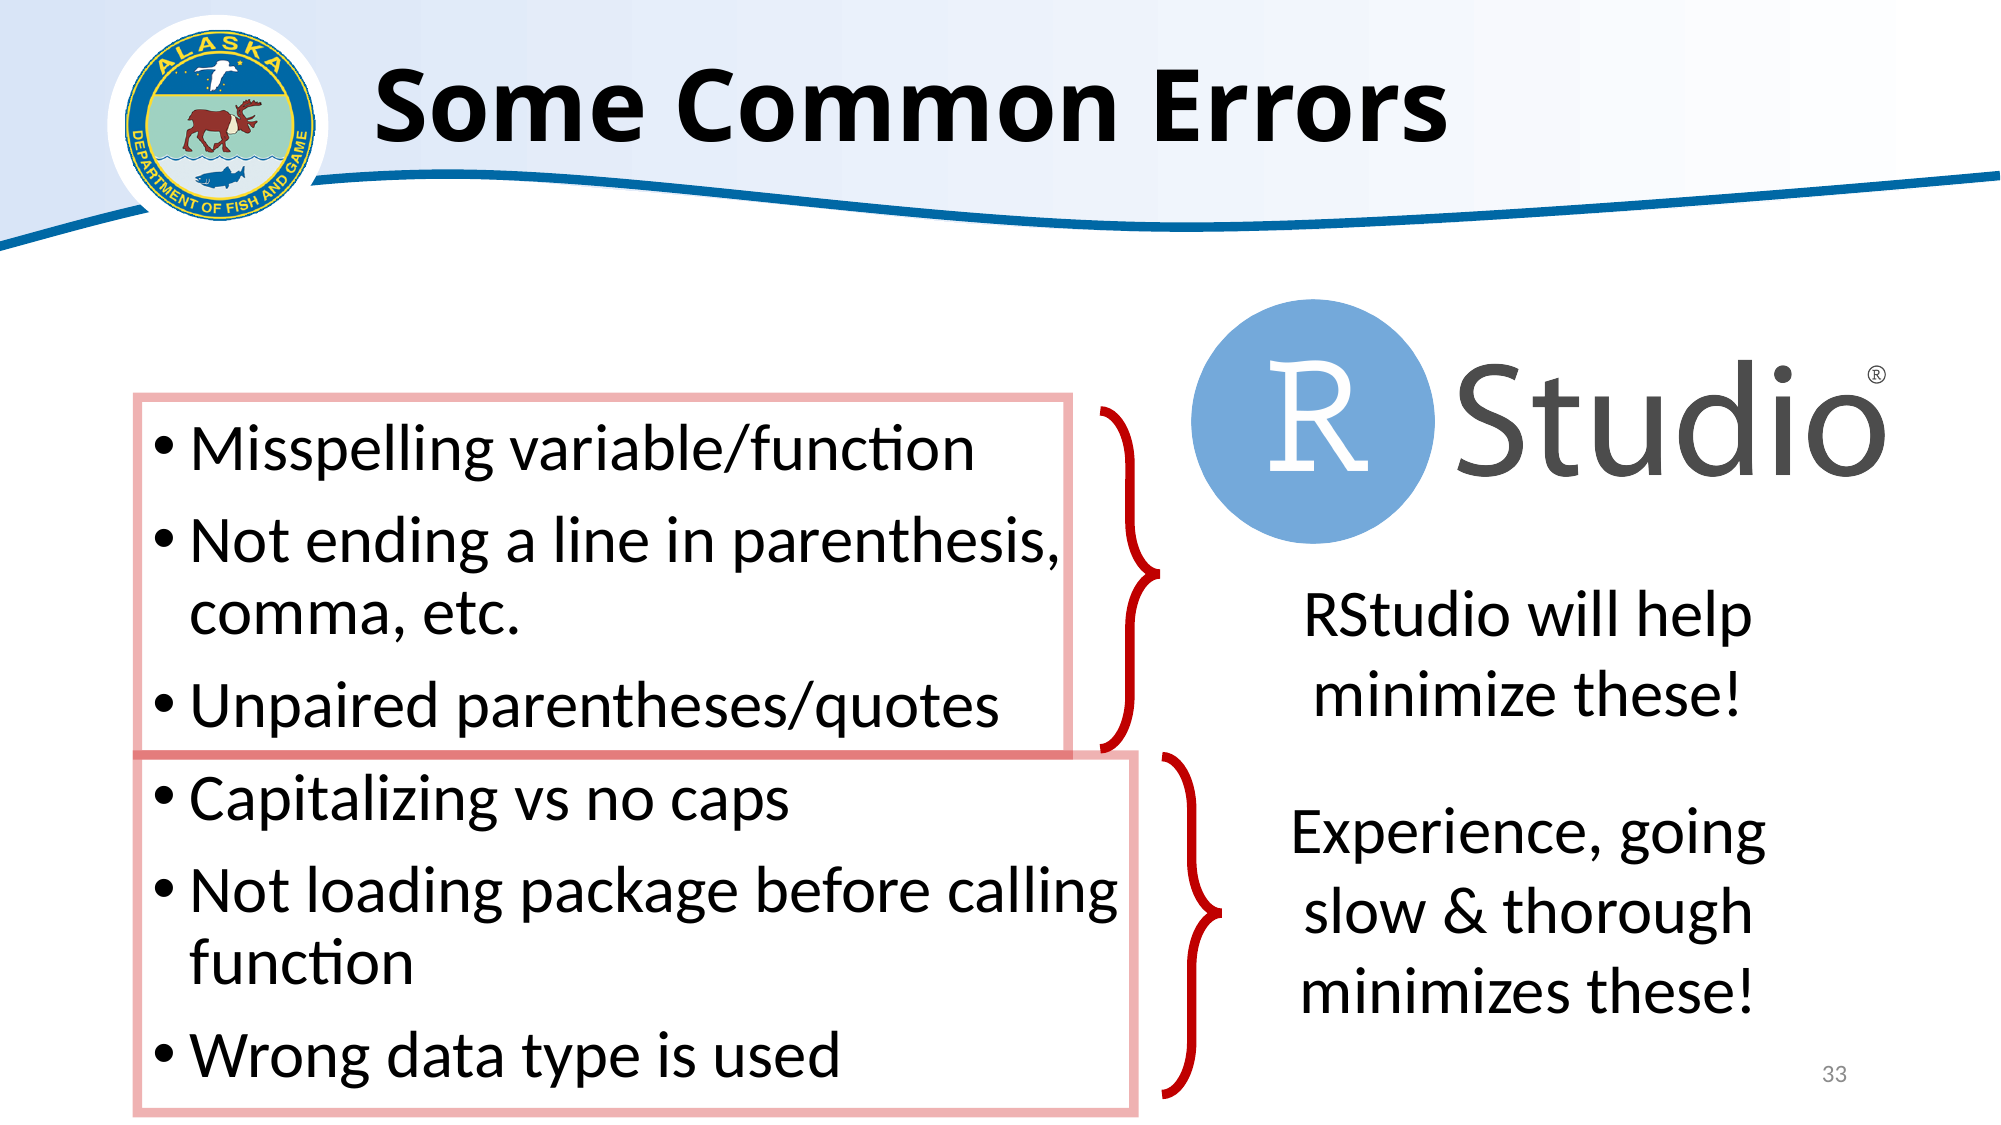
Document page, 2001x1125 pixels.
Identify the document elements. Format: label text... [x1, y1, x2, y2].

text_box RStudio will help minimize these! [1262, 562, 1795, 738]
list Misspelling variable/function Not ending a line in parenthesis, comma, etc. Unpaired parentheses/quotes Capitalizing vs no caps Not loading package before calling function Wrong data type is used [137, 255, 1210, 1103]
picture [35, 17, 404, 231]
text_box [1100, 410, 1160, 750]
text_box [136, 396, 1069, 754]
picture [1191, 299, 1886, 544]
slide_number 33 [1412, 1042, 1863, 1103]
text_box Experience, going slow & thorough minimizes these! [1262, 779, 1795, 1034]
title Some Common Errors [358, 0, 2000, 218]
text_box [136, 754, 1135, 1114]
text_box [1161, 756, 1222, 1095]
